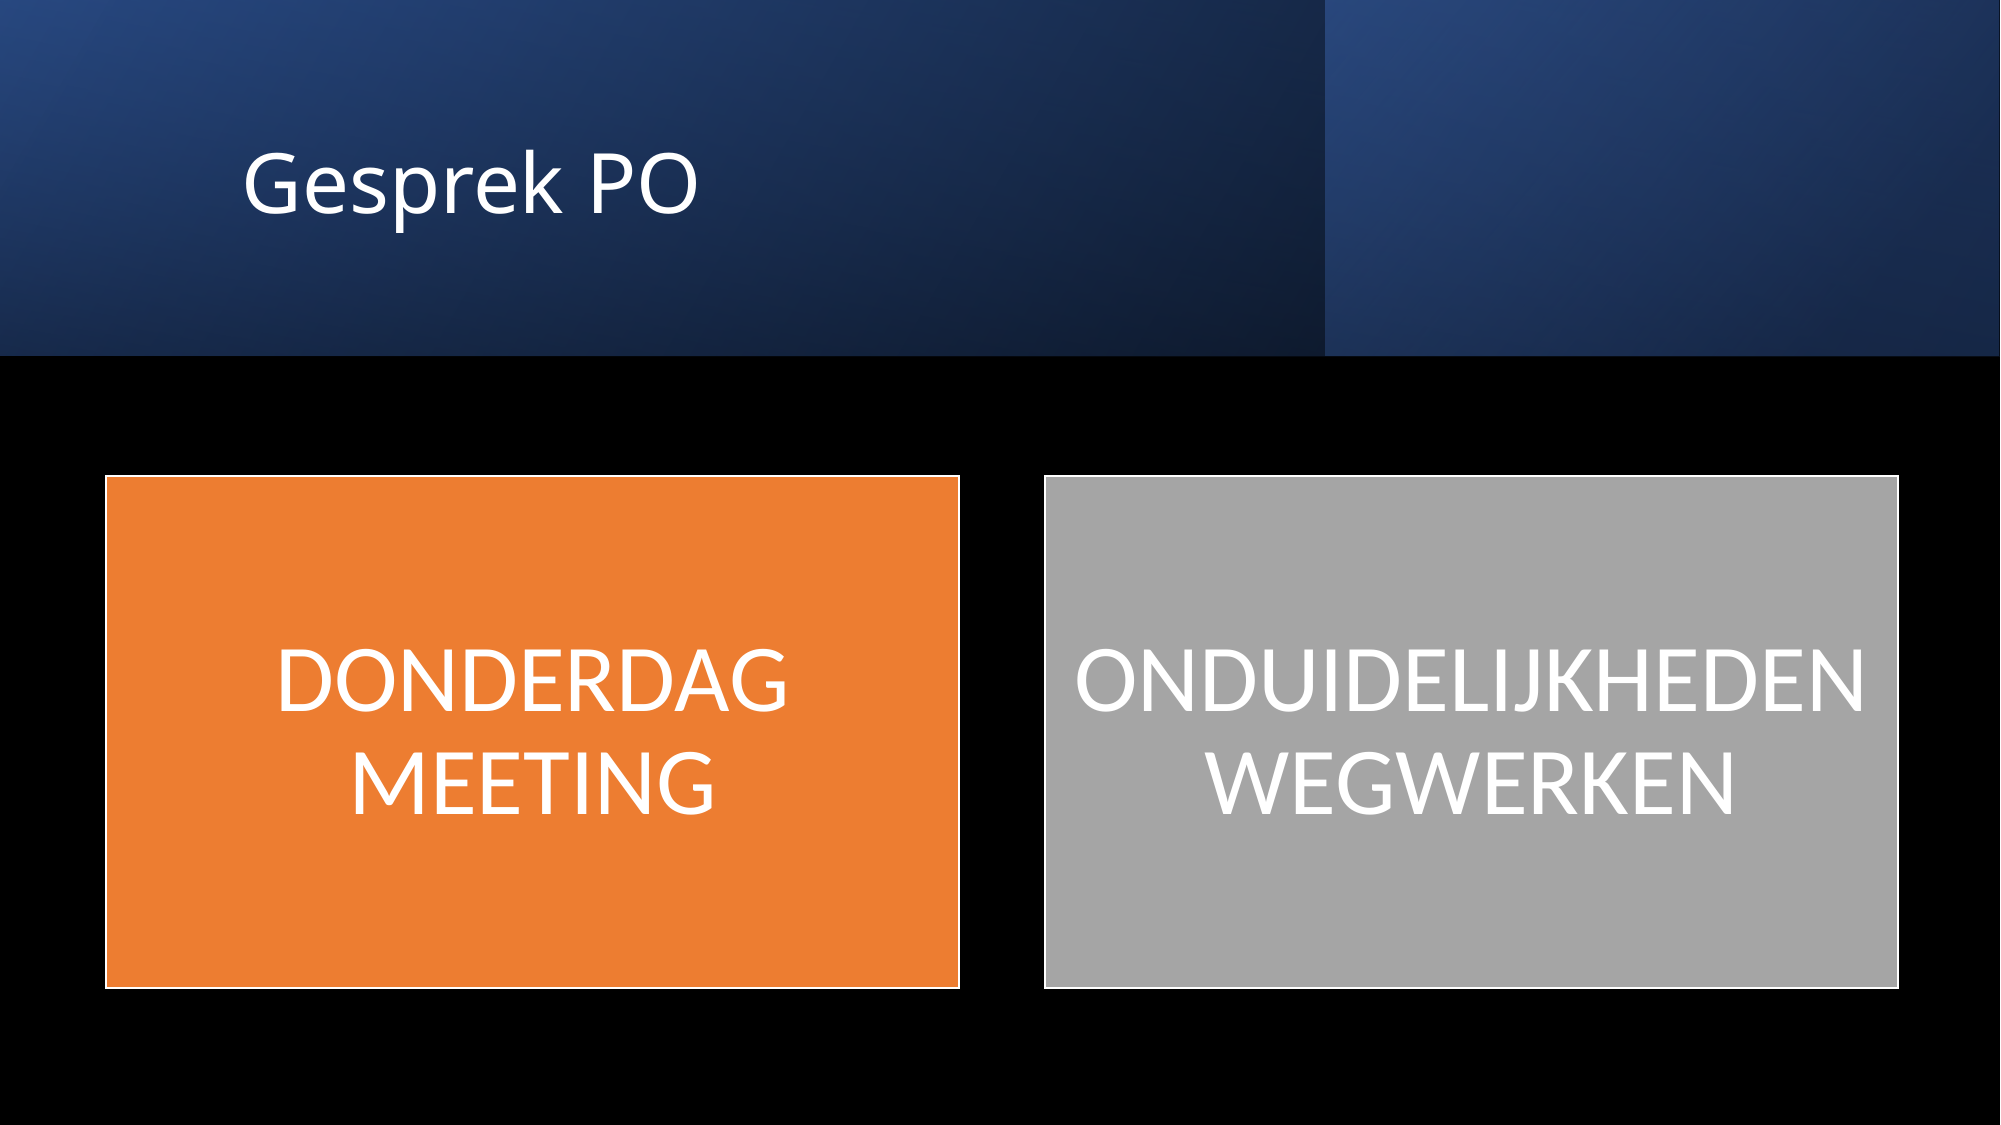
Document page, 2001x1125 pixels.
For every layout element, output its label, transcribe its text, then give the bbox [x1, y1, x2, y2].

title Gesprek PO [226, 57, 1822, 316]
text_box [0, 357, 2000, 1125]
text_box [0, 0, 2000, 357]
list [105, 429, 1899, 1035]
